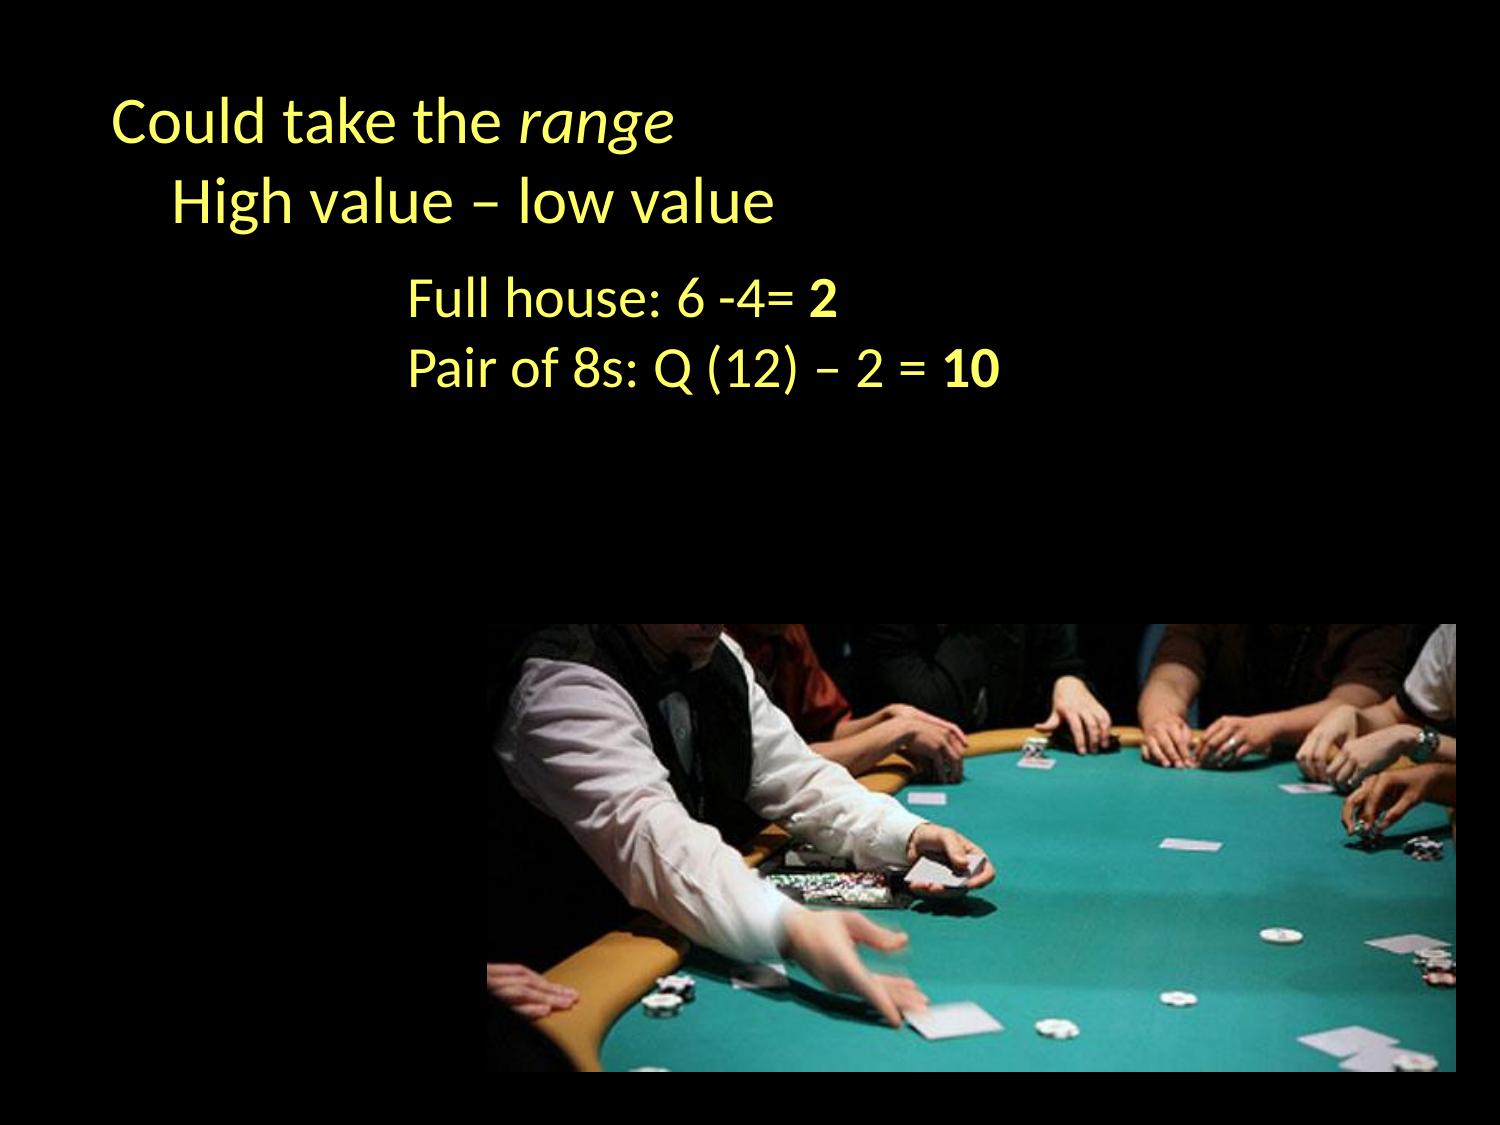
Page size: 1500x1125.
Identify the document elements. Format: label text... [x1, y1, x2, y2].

text_box Full house: 6 -4= 2 Pair of 8s: Q (12) – 2 = 10 [392, 252, 1023, 409]
text_box Could take the range High value – low value [96, 69, 972, 247]
picture [487, 624, 1456, 1073]
